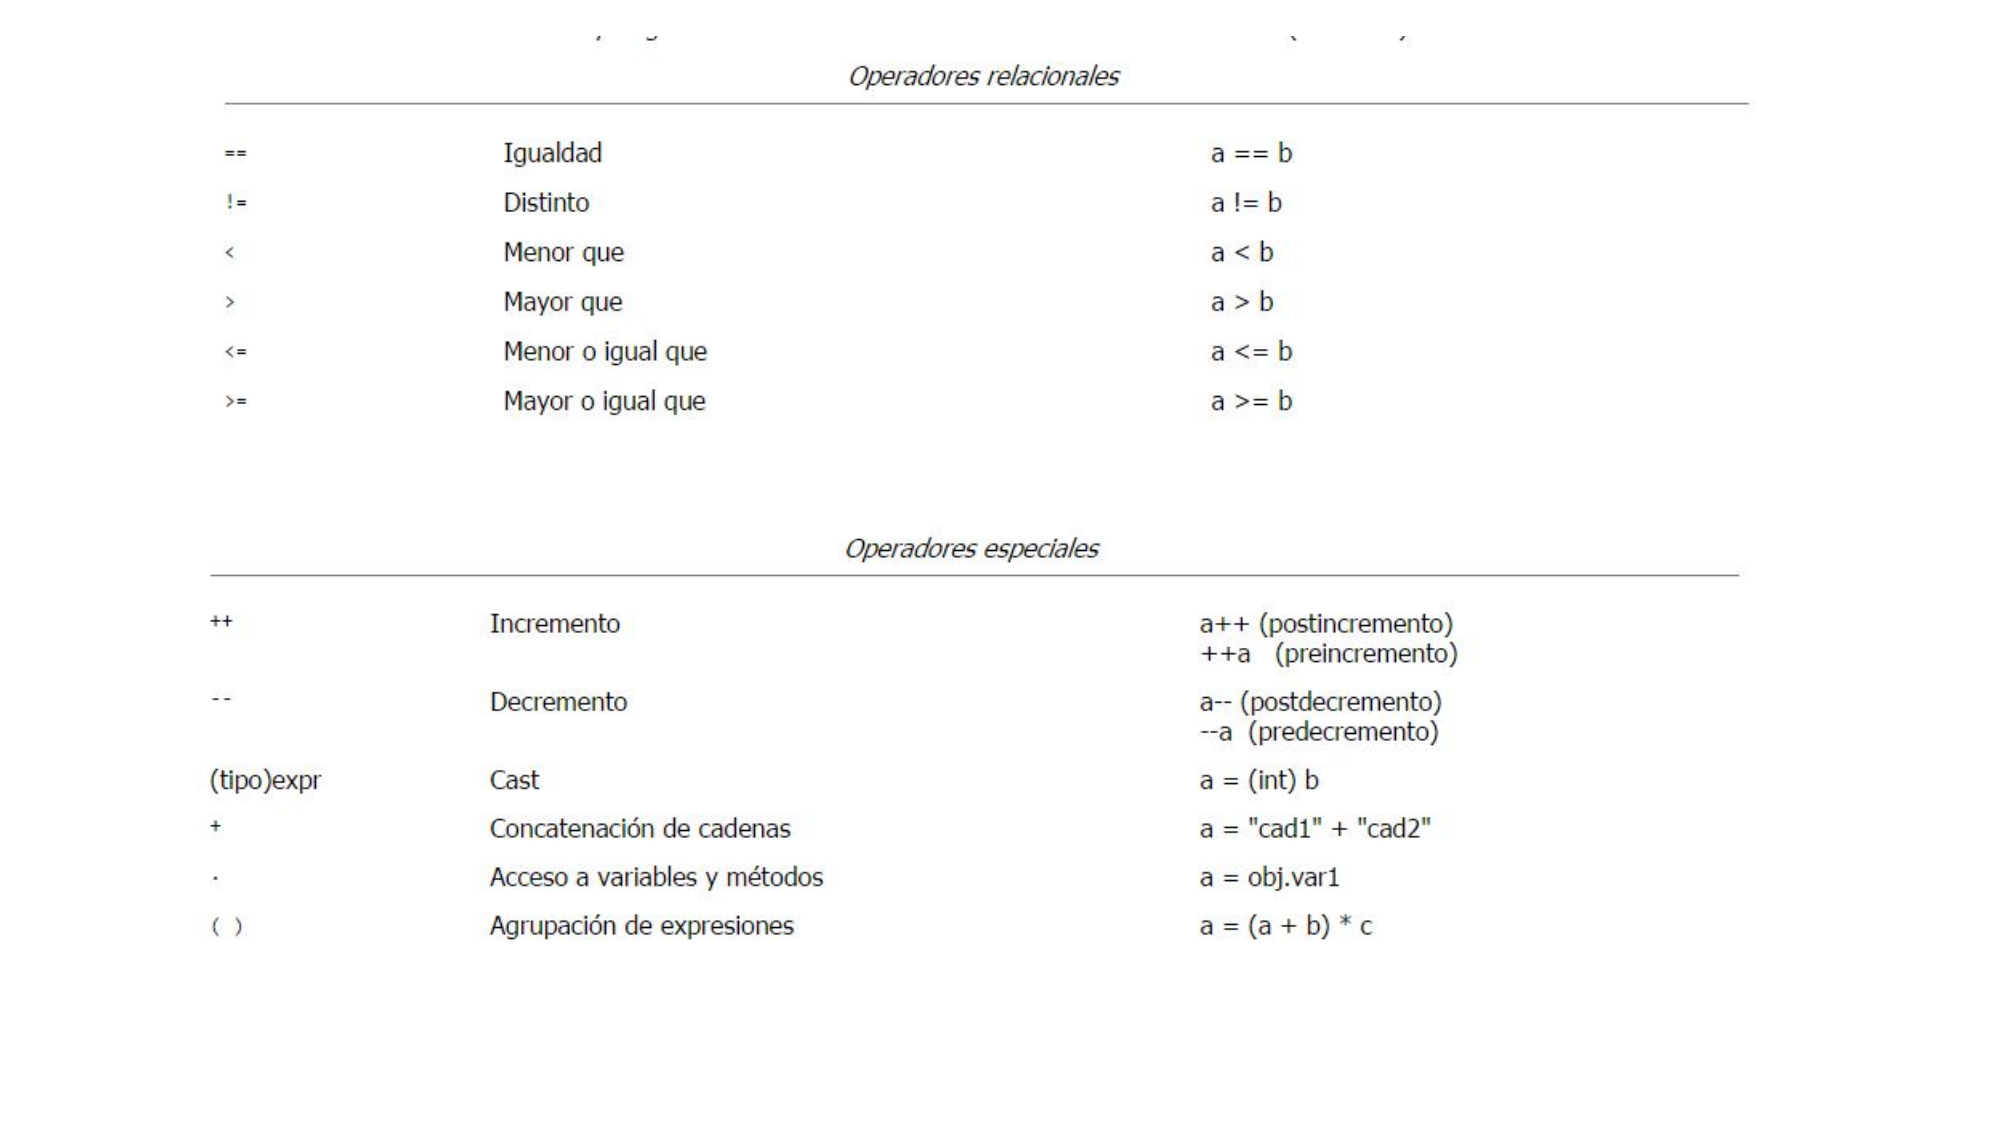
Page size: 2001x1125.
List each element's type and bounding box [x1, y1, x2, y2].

picture [198, 36, 1770, 436]
picture [198, 514, 1770, 963]
